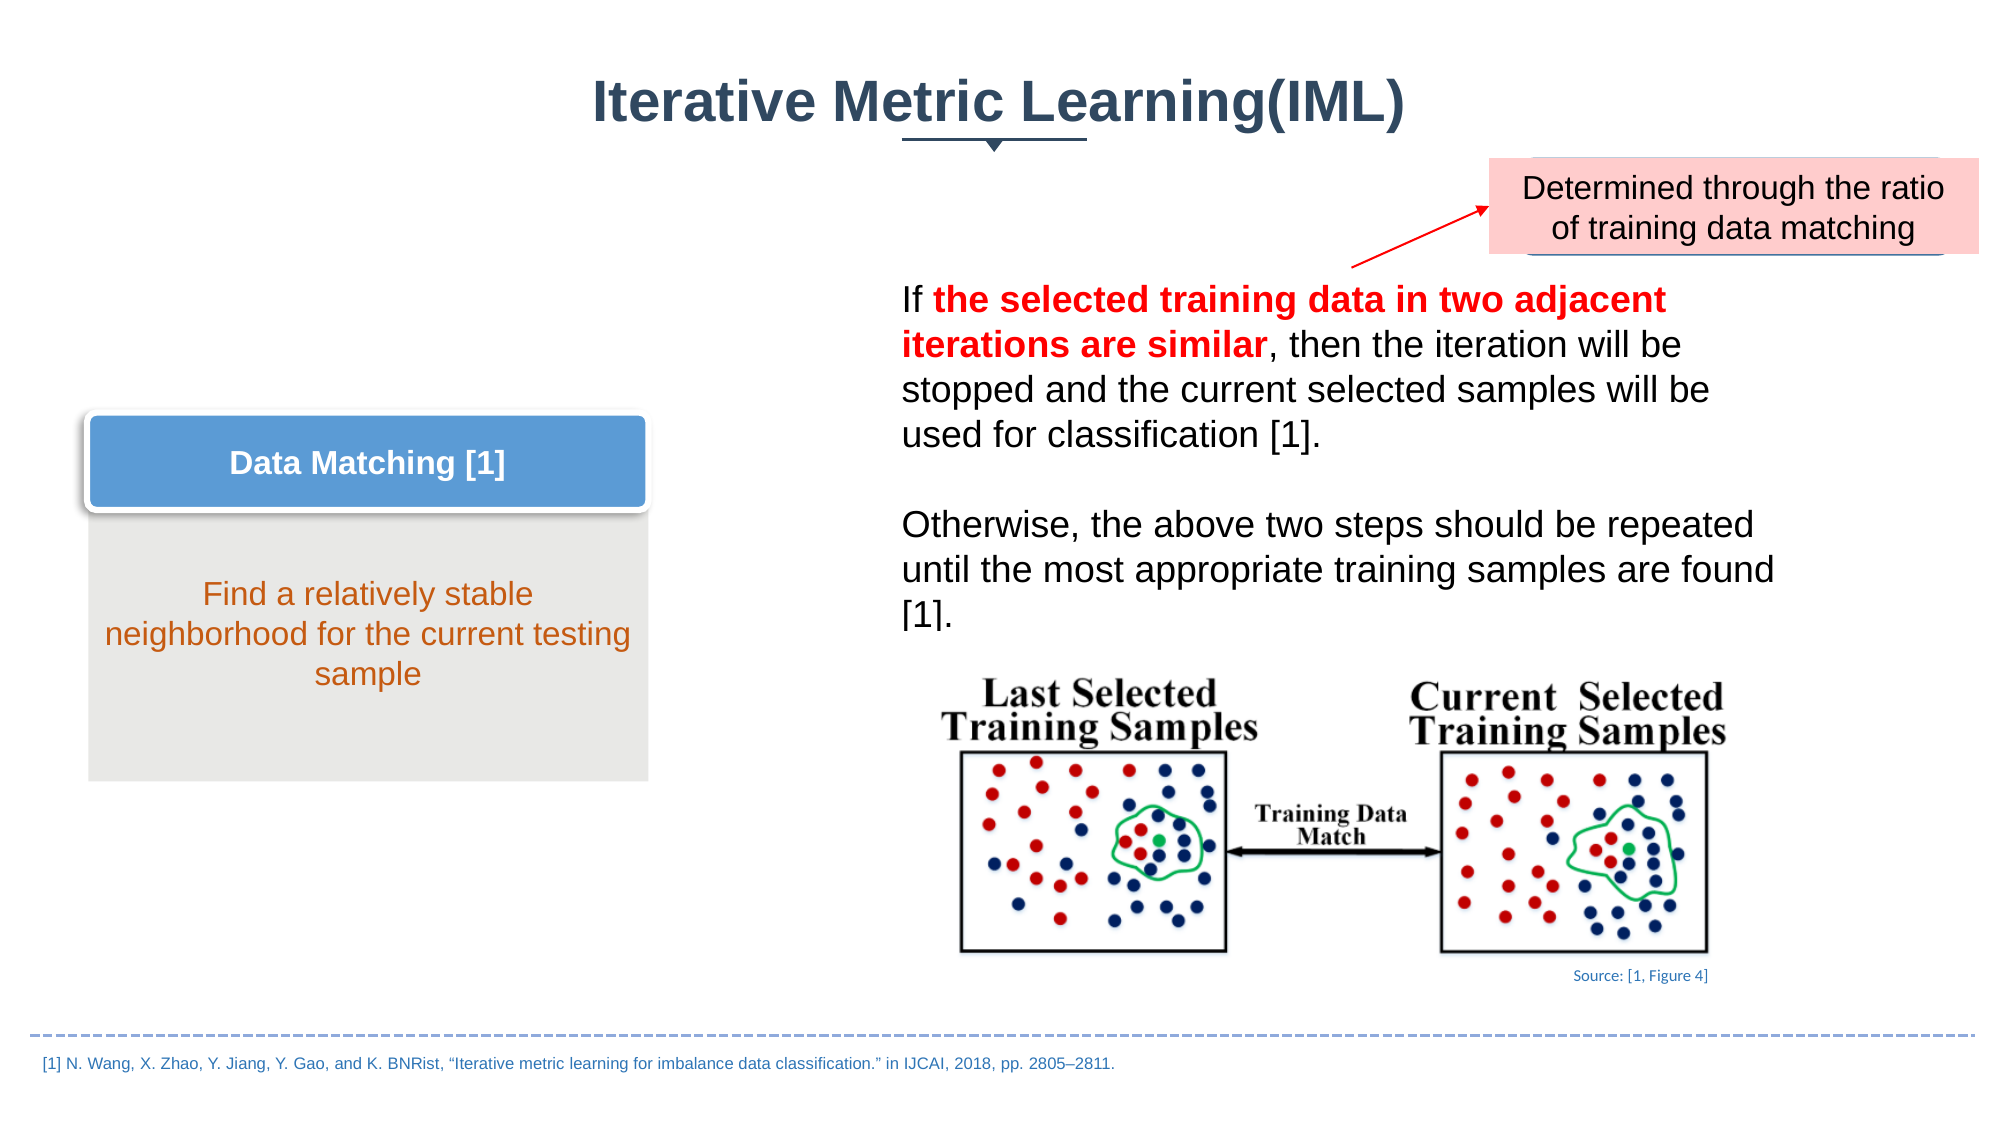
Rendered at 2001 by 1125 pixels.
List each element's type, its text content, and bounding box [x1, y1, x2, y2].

text_box Source: [1, Figure 4] [1558, 976, 1736, 993]
text_box [1] N. Wang, X. Zhao, Y. Jiang, Y. Gao, and K. BNRist, “Iterative metric learning for imbalance data classification.” in IJCAI, 2018, pp. 2805–2811. [27, 1045, 1133, 1101]
picture [896, 631, 1781, 976]
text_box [1351, 206, 1490, 268]
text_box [86, 412, 649, 782]
text_box Determined through the ratio of training data matching [1489, 158, 1979, 254]
text_box Iterative Metric Learning(IML) [578, 55, 1422, 140]
text_box If the selected training data in two adjacent iterations are similar, then the iteration will be stopped and the current selected samples will be used for classification [1]. Otherwise, the above two steps should be repeated until the most appropriate training samples are found [1]. [886, 267, 1817, 643]
